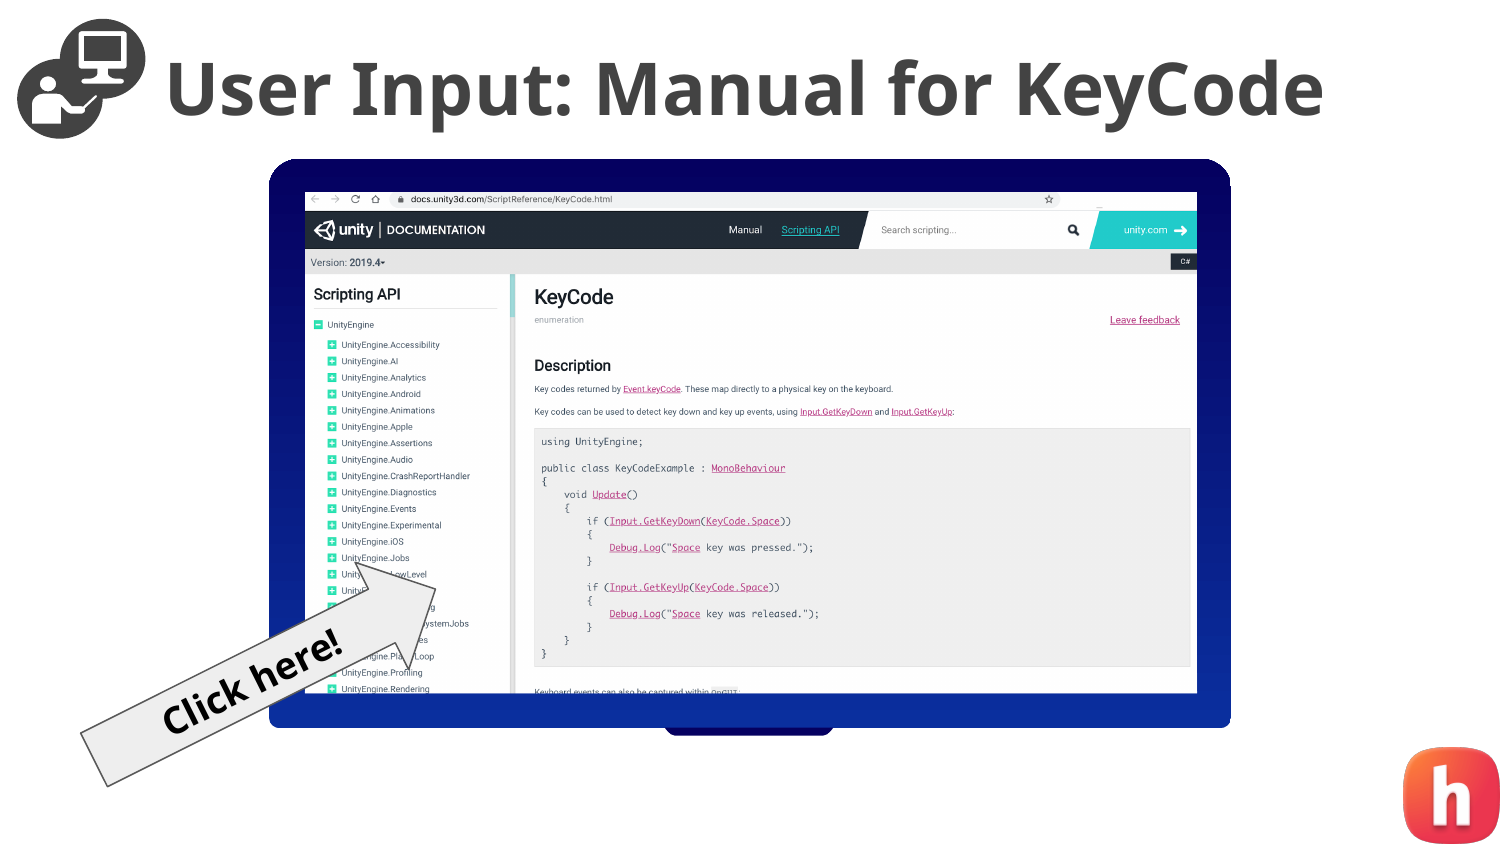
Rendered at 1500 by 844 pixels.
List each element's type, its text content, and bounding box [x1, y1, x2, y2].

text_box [269, 158, 1231, 736]
picture [1403, 747, 1500, 844]
text_box User Input: Manual for KeyCode [149, 27, 1500, 159]
text_box Click here! [80, 638, 269, 787]
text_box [17, 18, 146, 139]
